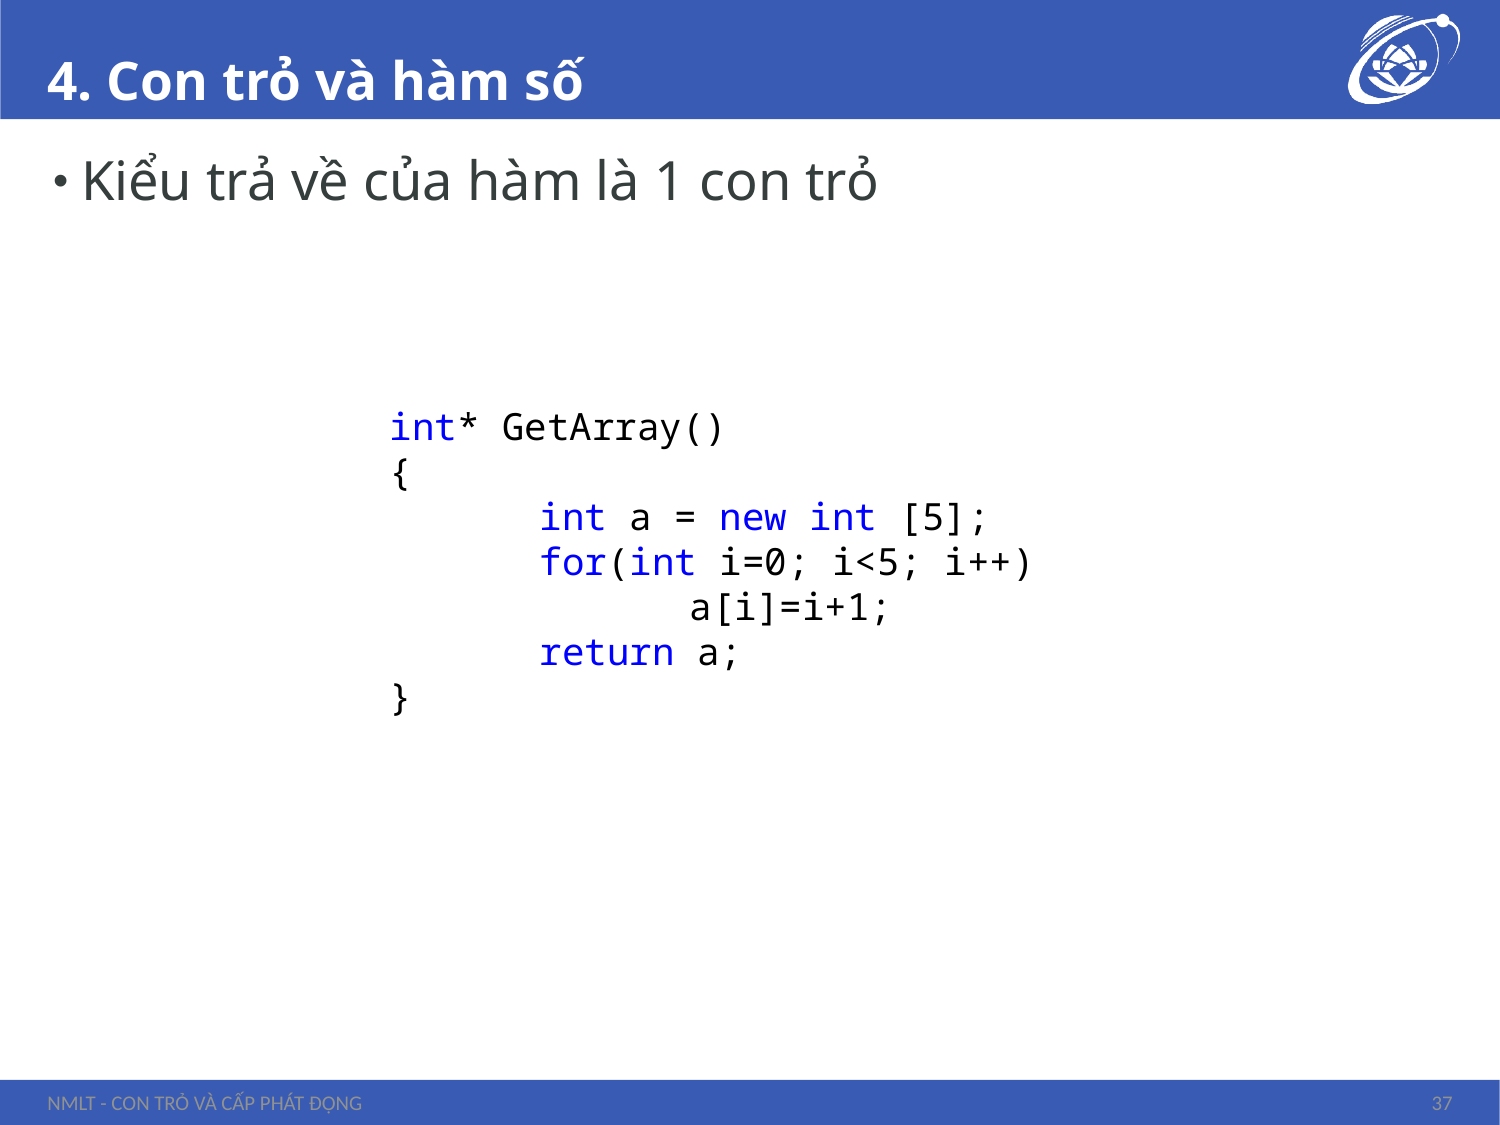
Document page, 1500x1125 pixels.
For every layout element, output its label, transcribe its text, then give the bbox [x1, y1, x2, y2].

title 4. Con trỏ và hàm số [32, 0, 1468, 120]
list Kiểu trả về của hàm là 1 con trỏ [32, 146, 1468, 1054]
text_box int* GetArray() { int a = new int [5]; for(int i=0; i<5; i++) a[i]=i+1; return a; } [374, 395, 1125, 771]
slide_number 37 [1388, 1083, 1468, 1122]
footer NMLT - Con trỏ và cấp phát động [32, 1083, 1271, 1122]
